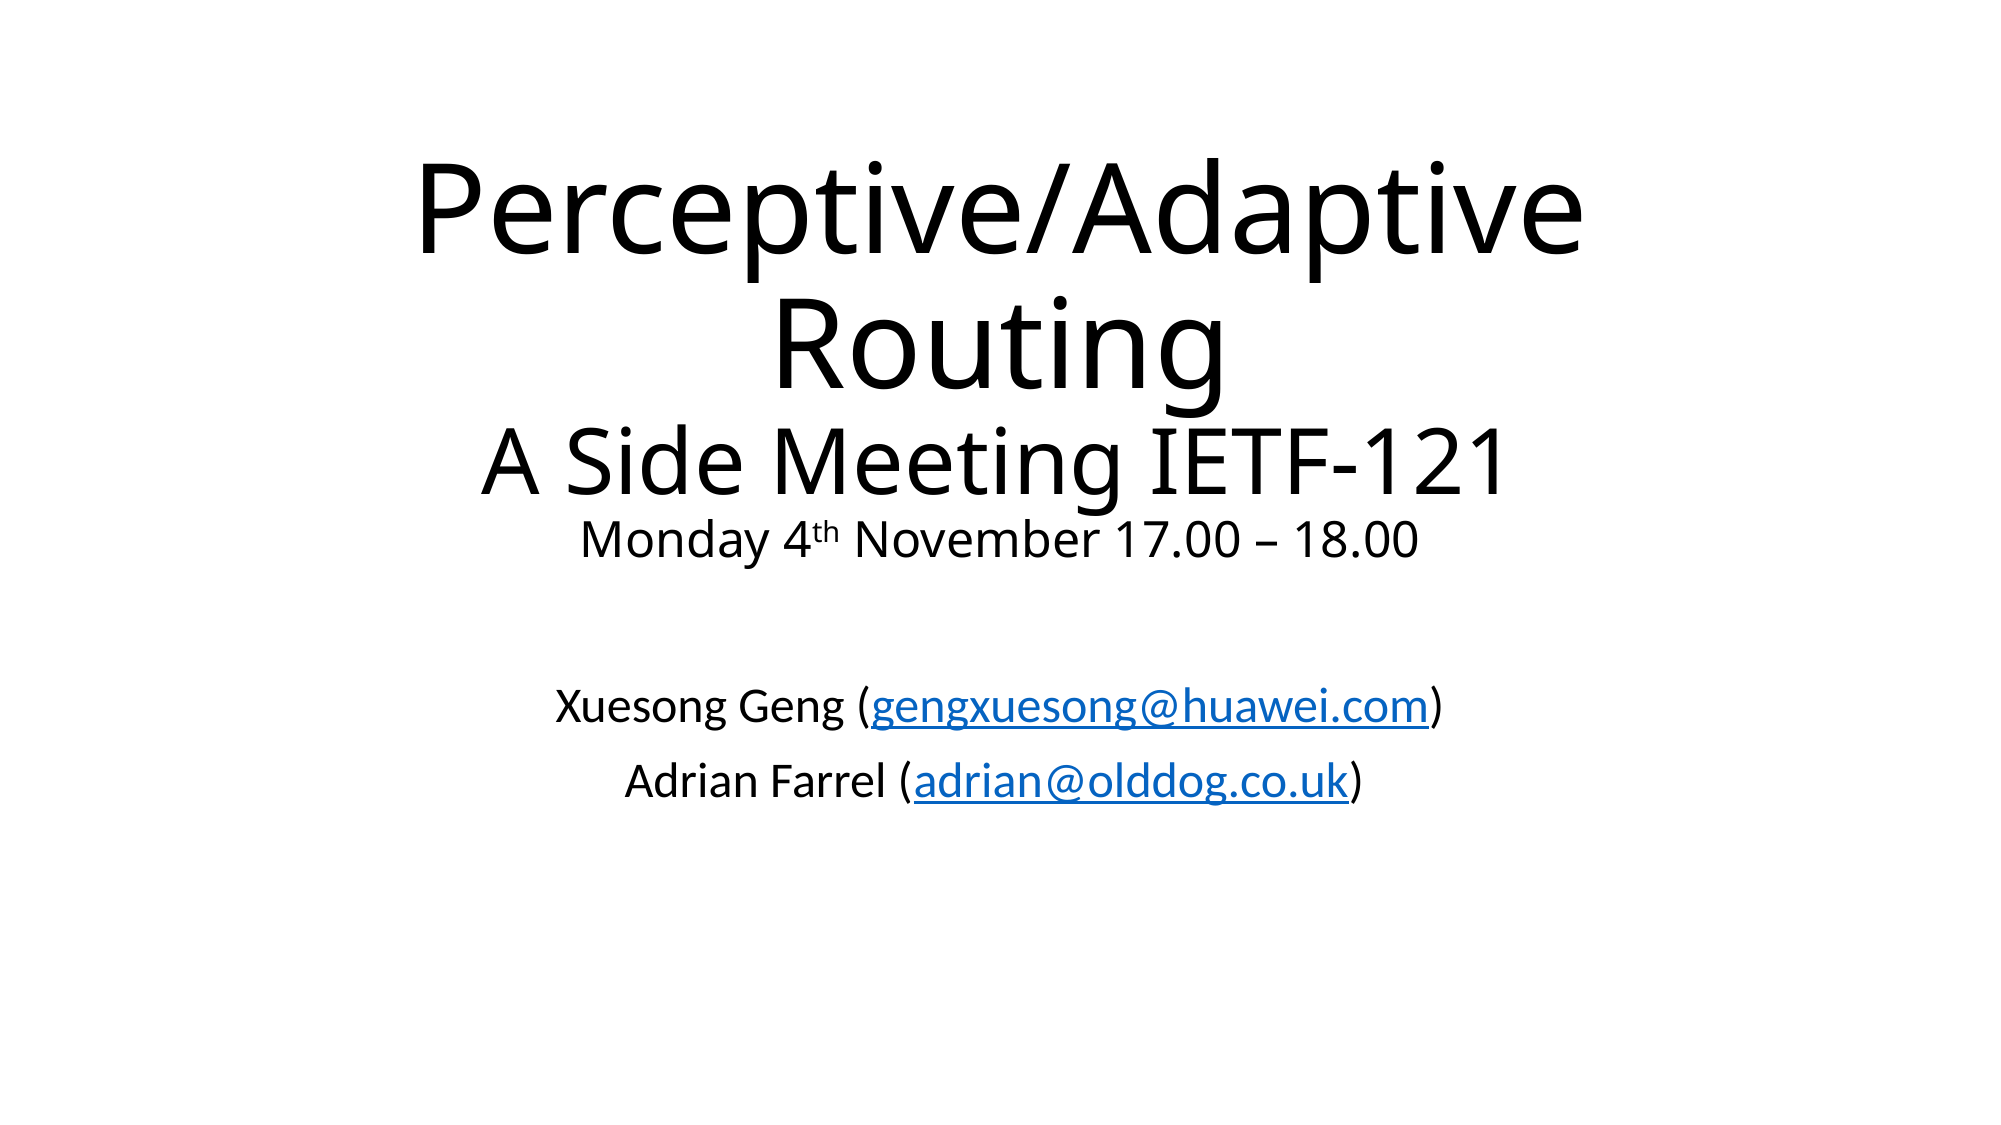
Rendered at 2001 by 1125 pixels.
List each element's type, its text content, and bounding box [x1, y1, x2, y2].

title Perceptive/Adaptive Routing A Side Meeting IETF-121 Monday 4th November 17.00 – 18.00 [249, 184, 1750, 576]
subtitle Xuesong Geng (gengxuesong@huawei.com) Adrian Farrel (adrian@olddog.co.uk) [249, 590, 1750, 863]
